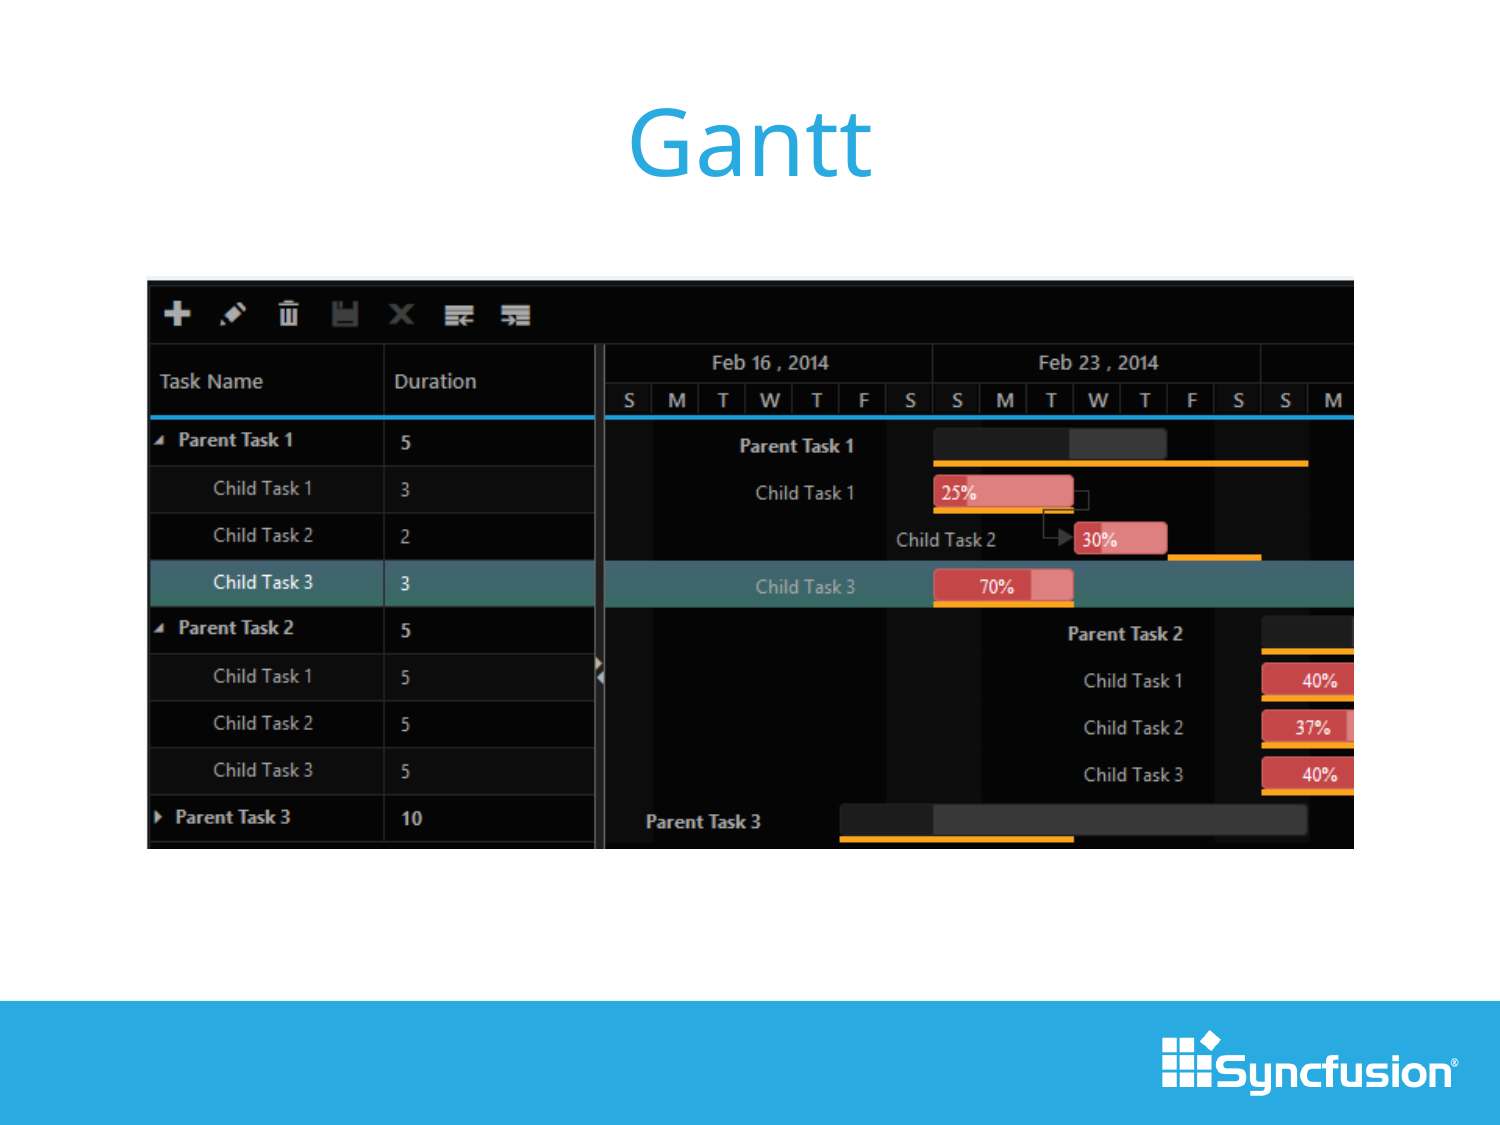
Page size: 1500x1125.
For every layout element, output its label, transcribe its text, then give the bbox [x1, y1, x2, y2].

picture [145, 276, 1355, 849]
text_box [0, 1000, 1500, 1125]
title Gantt [75, 45, 1425, 233]
